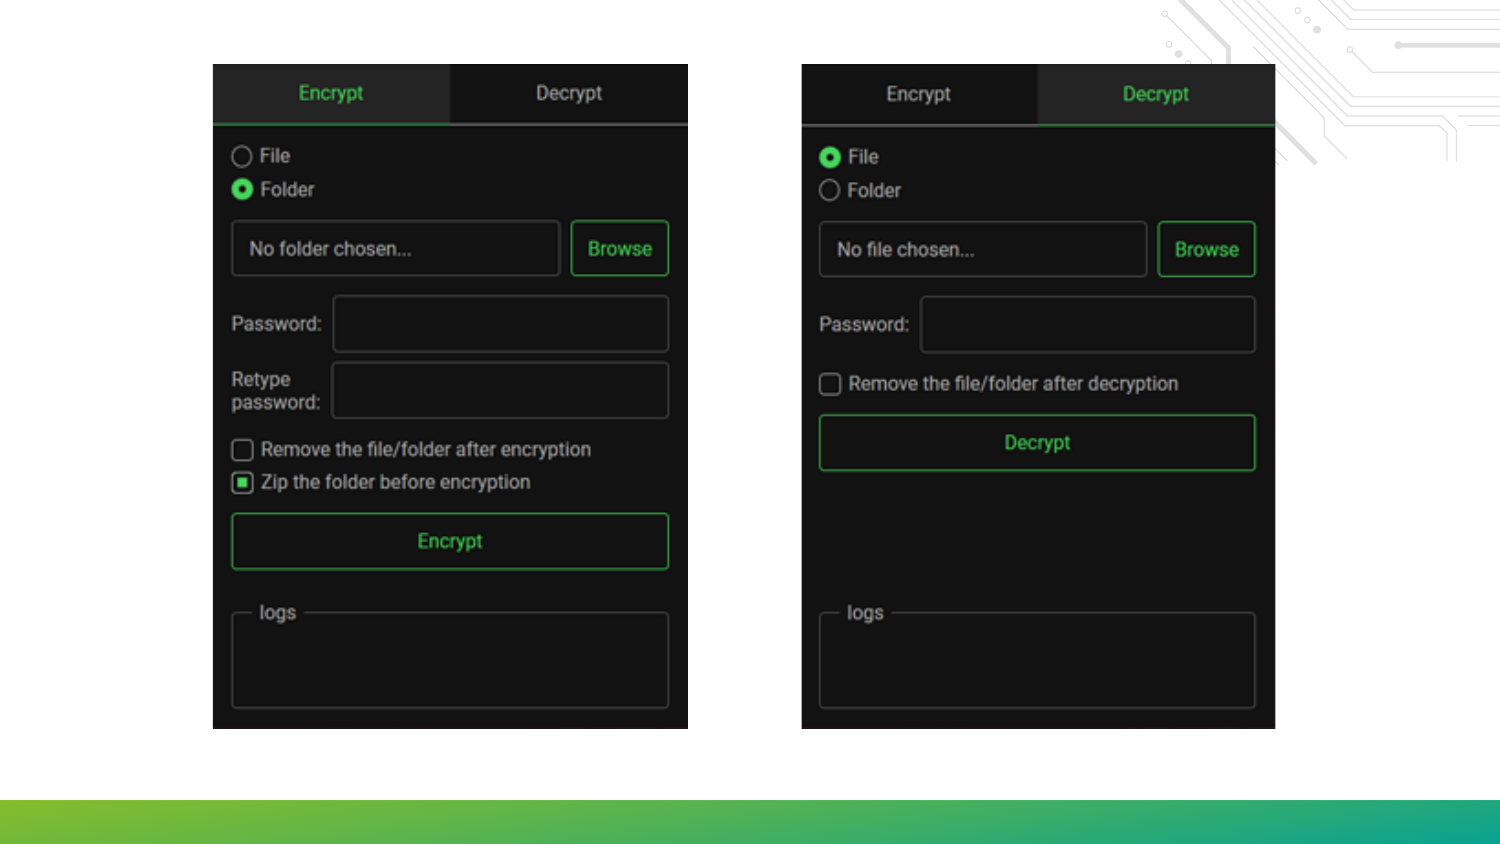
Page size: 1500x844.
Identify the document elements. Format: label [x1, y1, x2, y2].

picture [0, 800, 1500, 844]
picture [801, 63, 1276, 729]
picture [212, 63, 689, 729]
